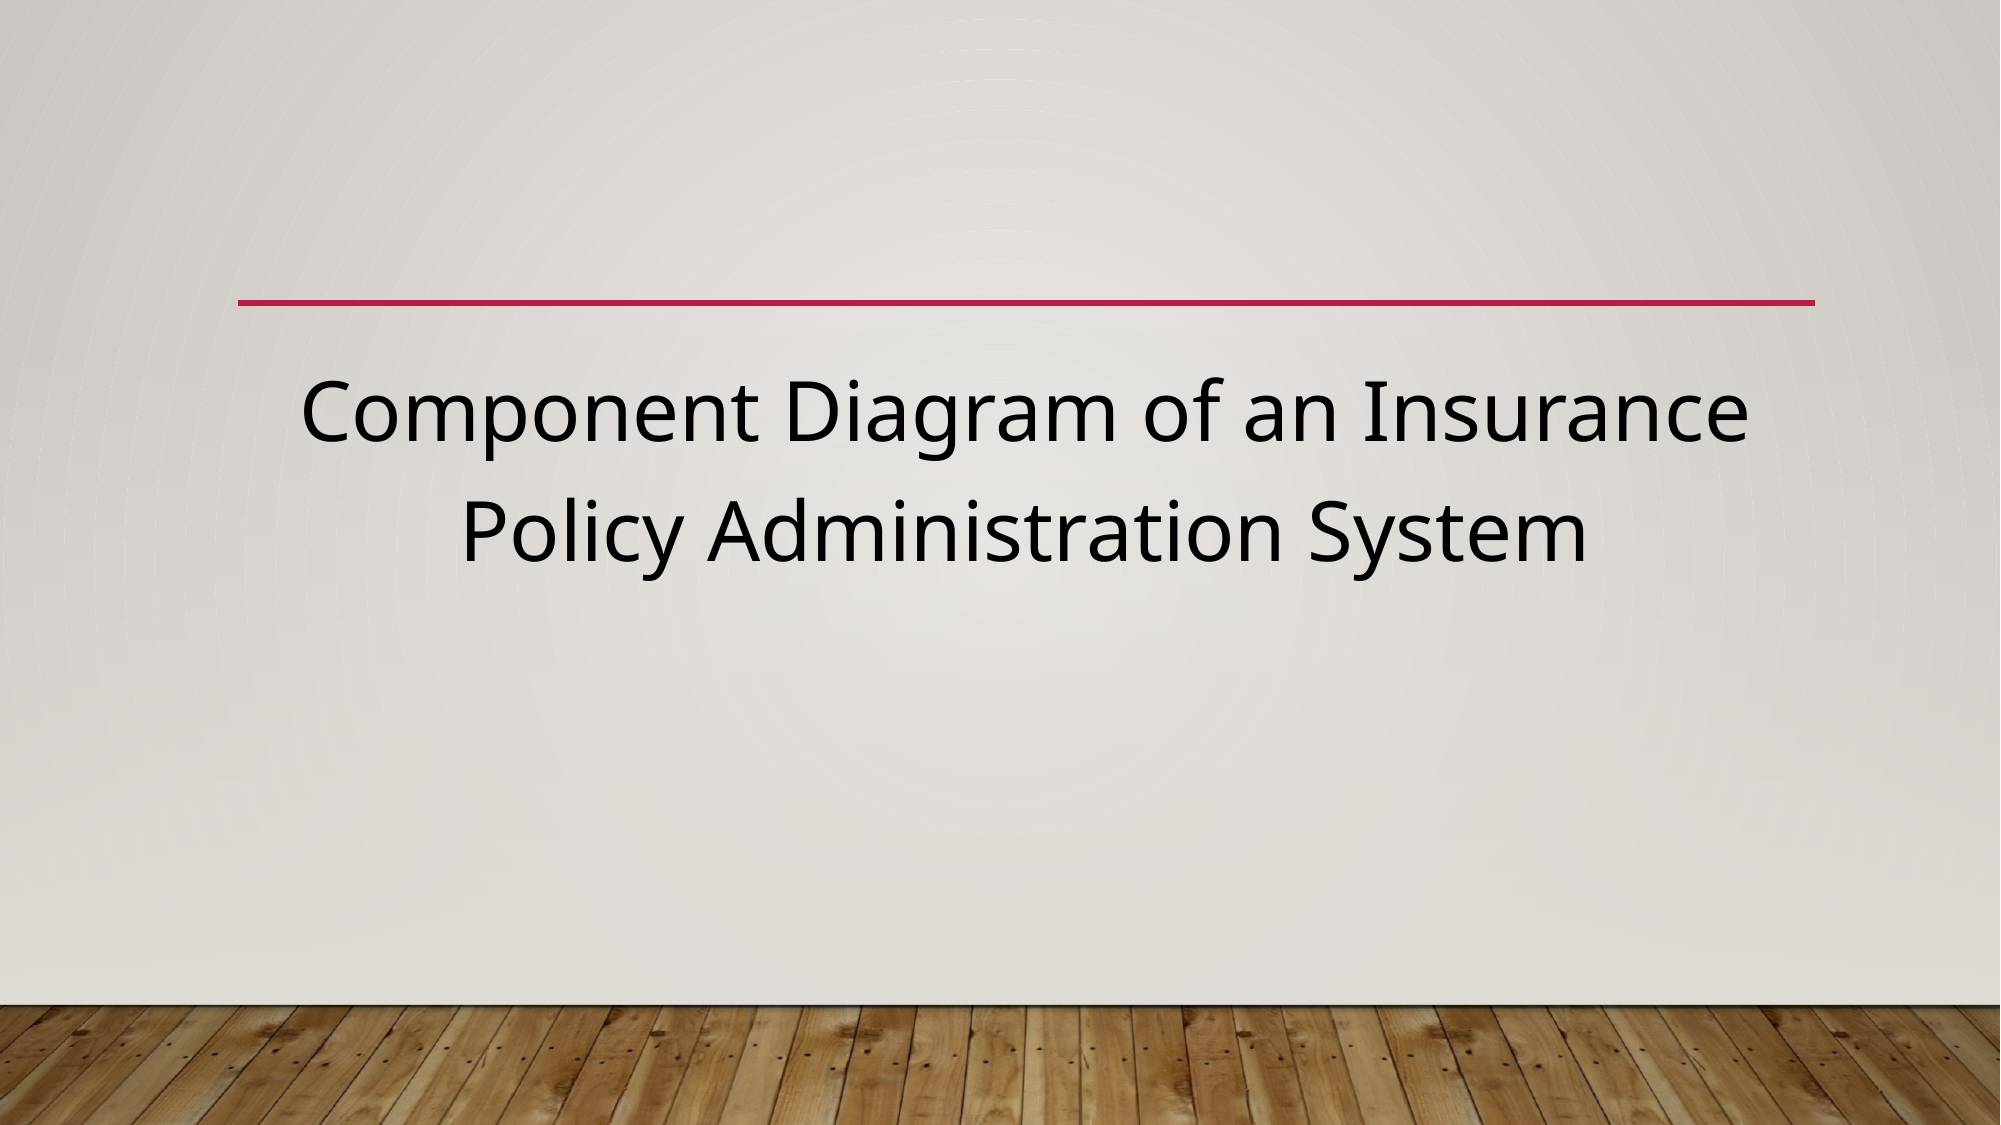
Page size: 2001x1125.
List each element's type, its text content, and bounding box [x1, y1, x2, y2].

picture [0, 1005, 2000, 1125]
list Component Diagram of an Insurance Policy Administration System [238, 330, 1814, 897]
